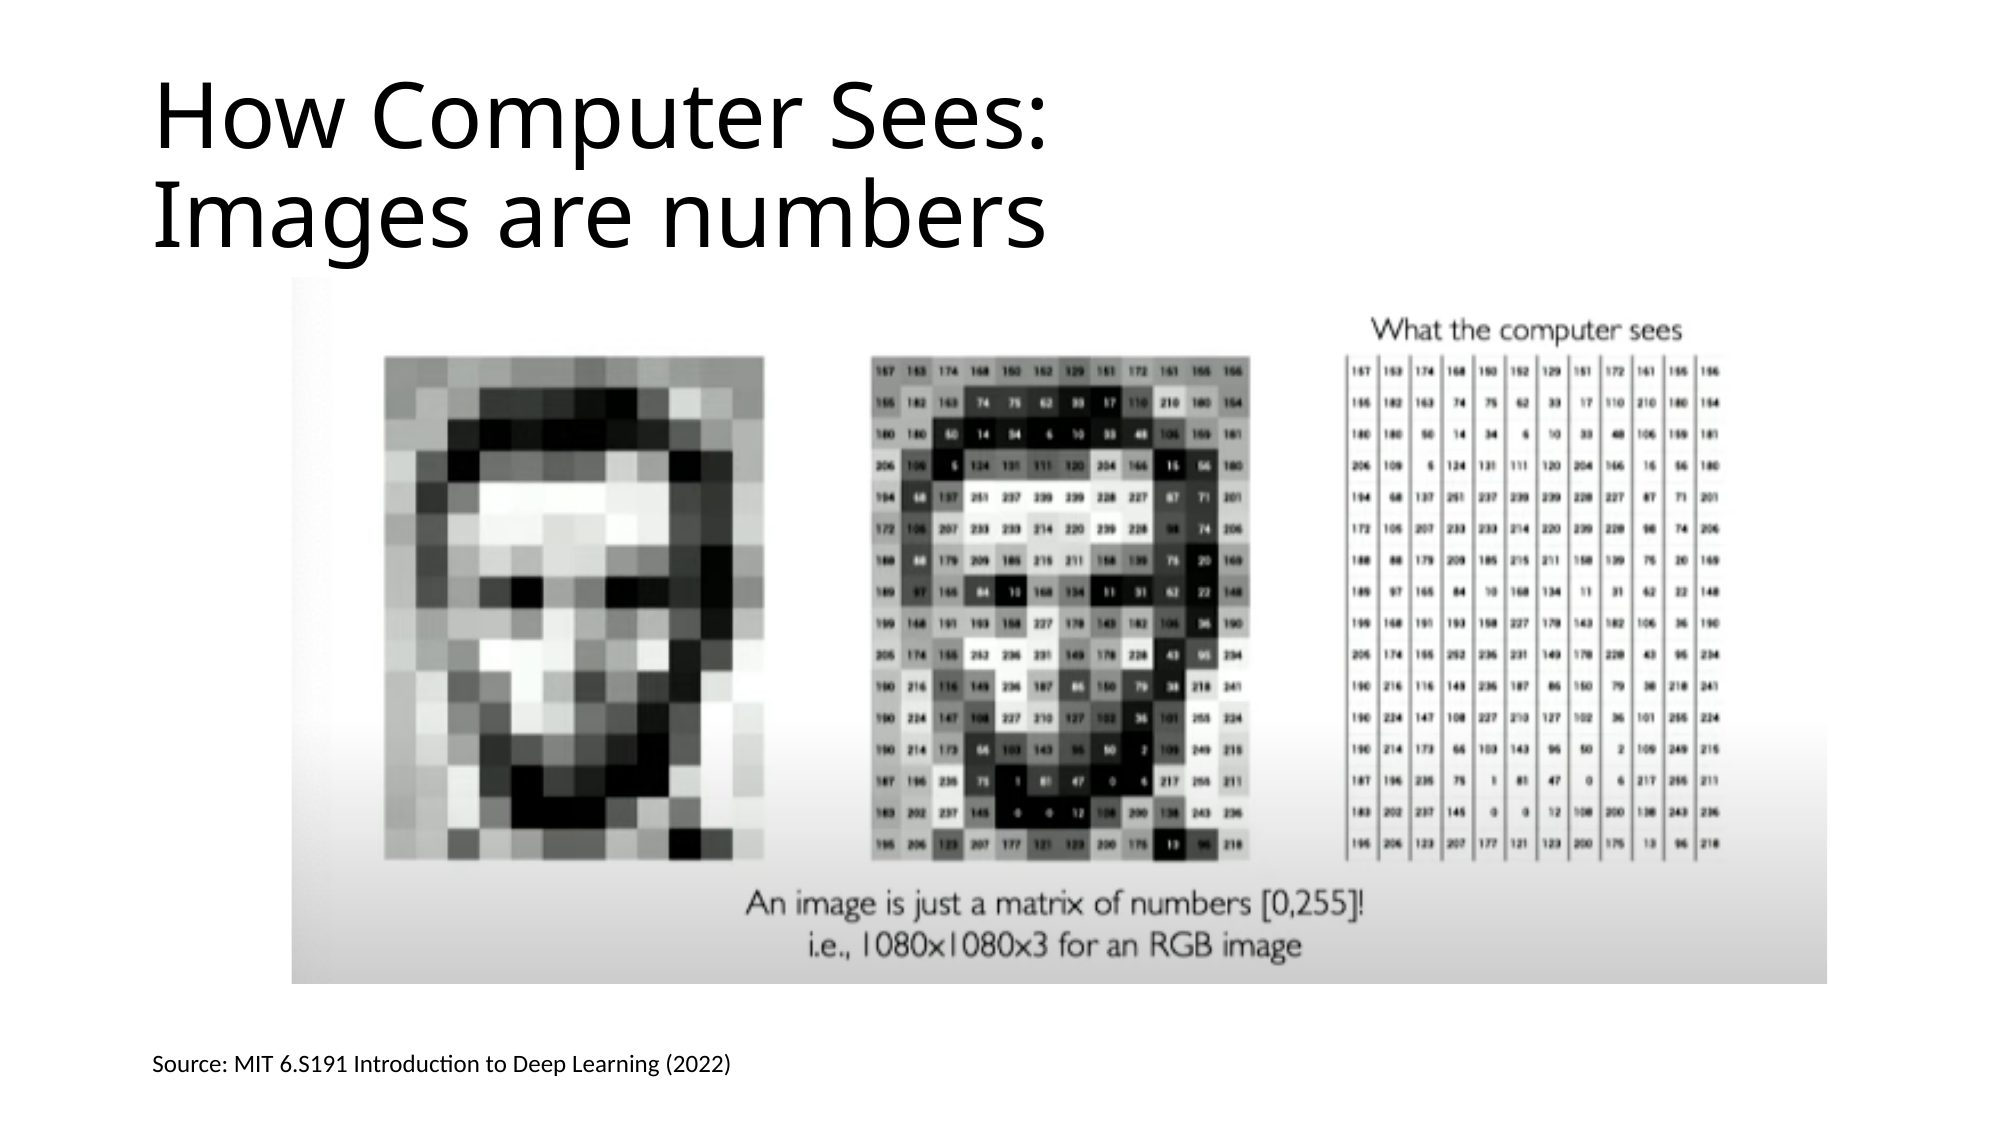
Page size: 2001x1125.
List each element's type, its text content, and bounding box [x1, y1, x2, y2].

list Source: MIT 6.S191 Introduction to Deep Learning (2022) [137, 1043, 1863, 1125]
picture [291, 277, 1828, 984]
title How Computer Sees: Images are numbers [137, 59, 1863, 278]
